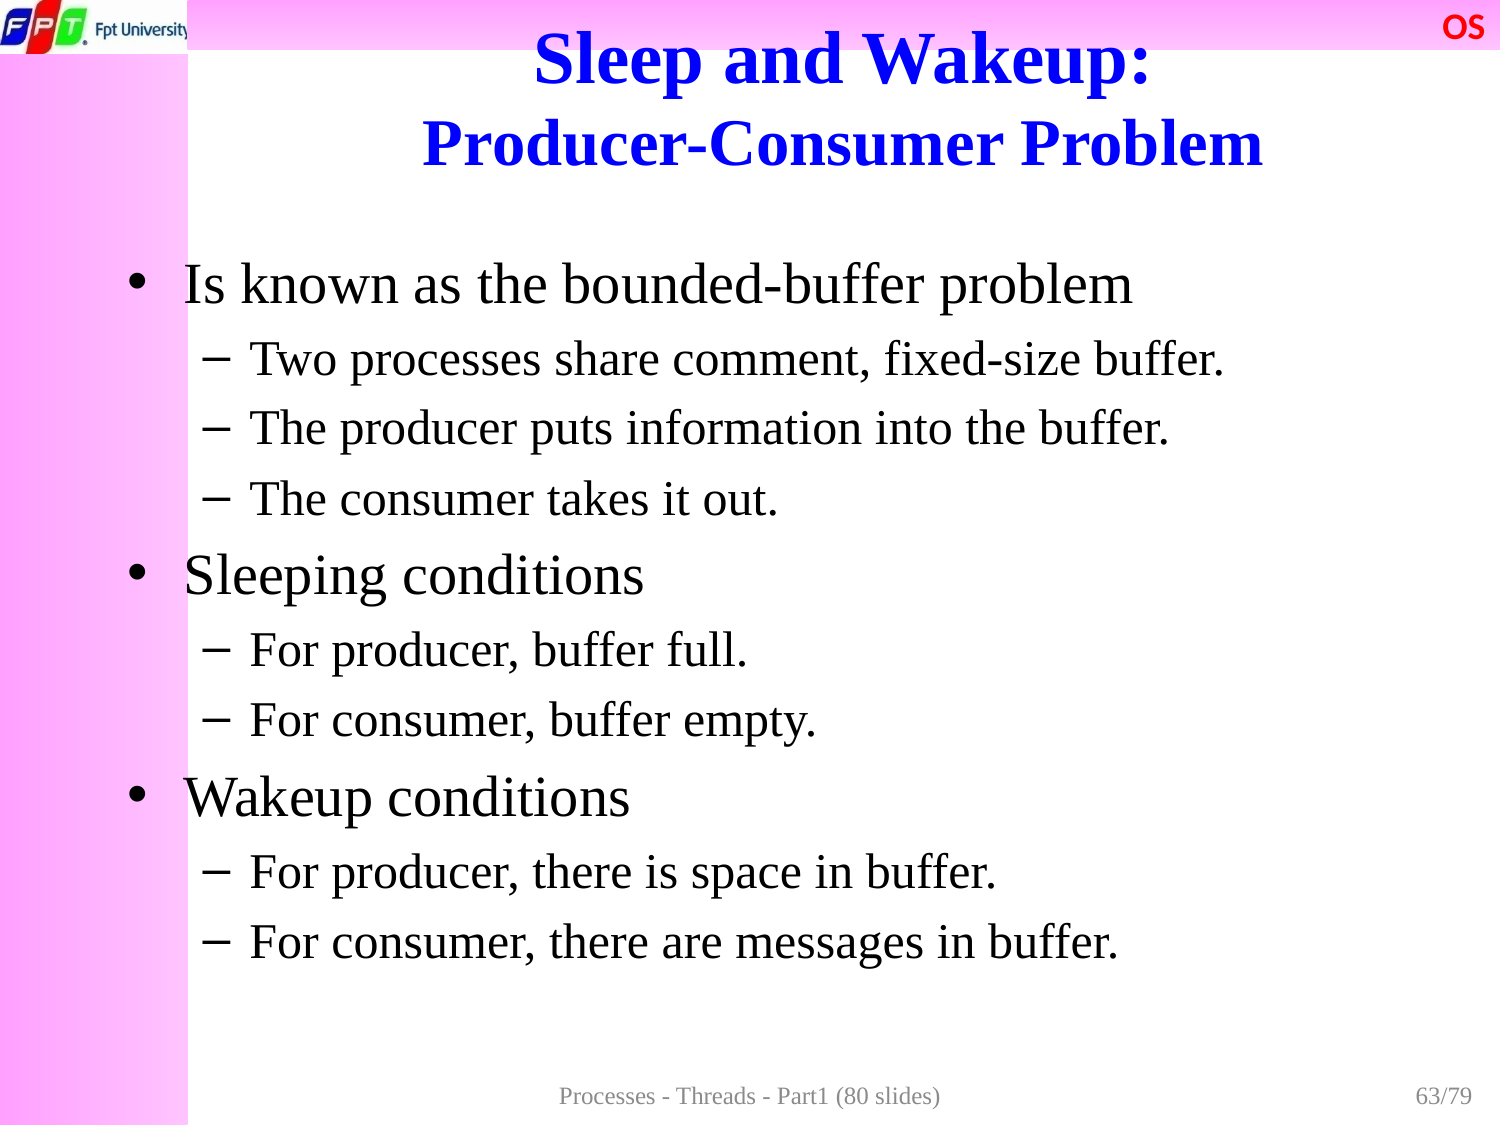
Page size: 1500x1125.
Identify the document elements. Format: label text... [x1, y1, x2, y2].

title Sleep and Wakeup: Producer-Consumer Problem [187, 0, 1500, 188]
picture [0, 0, 187, 54]
slide_number 63/79 [1137, 1074, 1488, 1116]
footer Processes - Threads - Part1 (80 slides) [512, 1074, 988, 1116]
list Is known as the bounded-buffer problem Two processes share comment, fixed-size buffer. The producer puts information into the buffer. The consumer takes it out. Sleeping conditions For producer, buffer full. For consumer, buffer empty. Wakeup conditions For producer, there is space in buffer. For consumer, there are messages in buffer. [112, 237, 1413, 1038]
